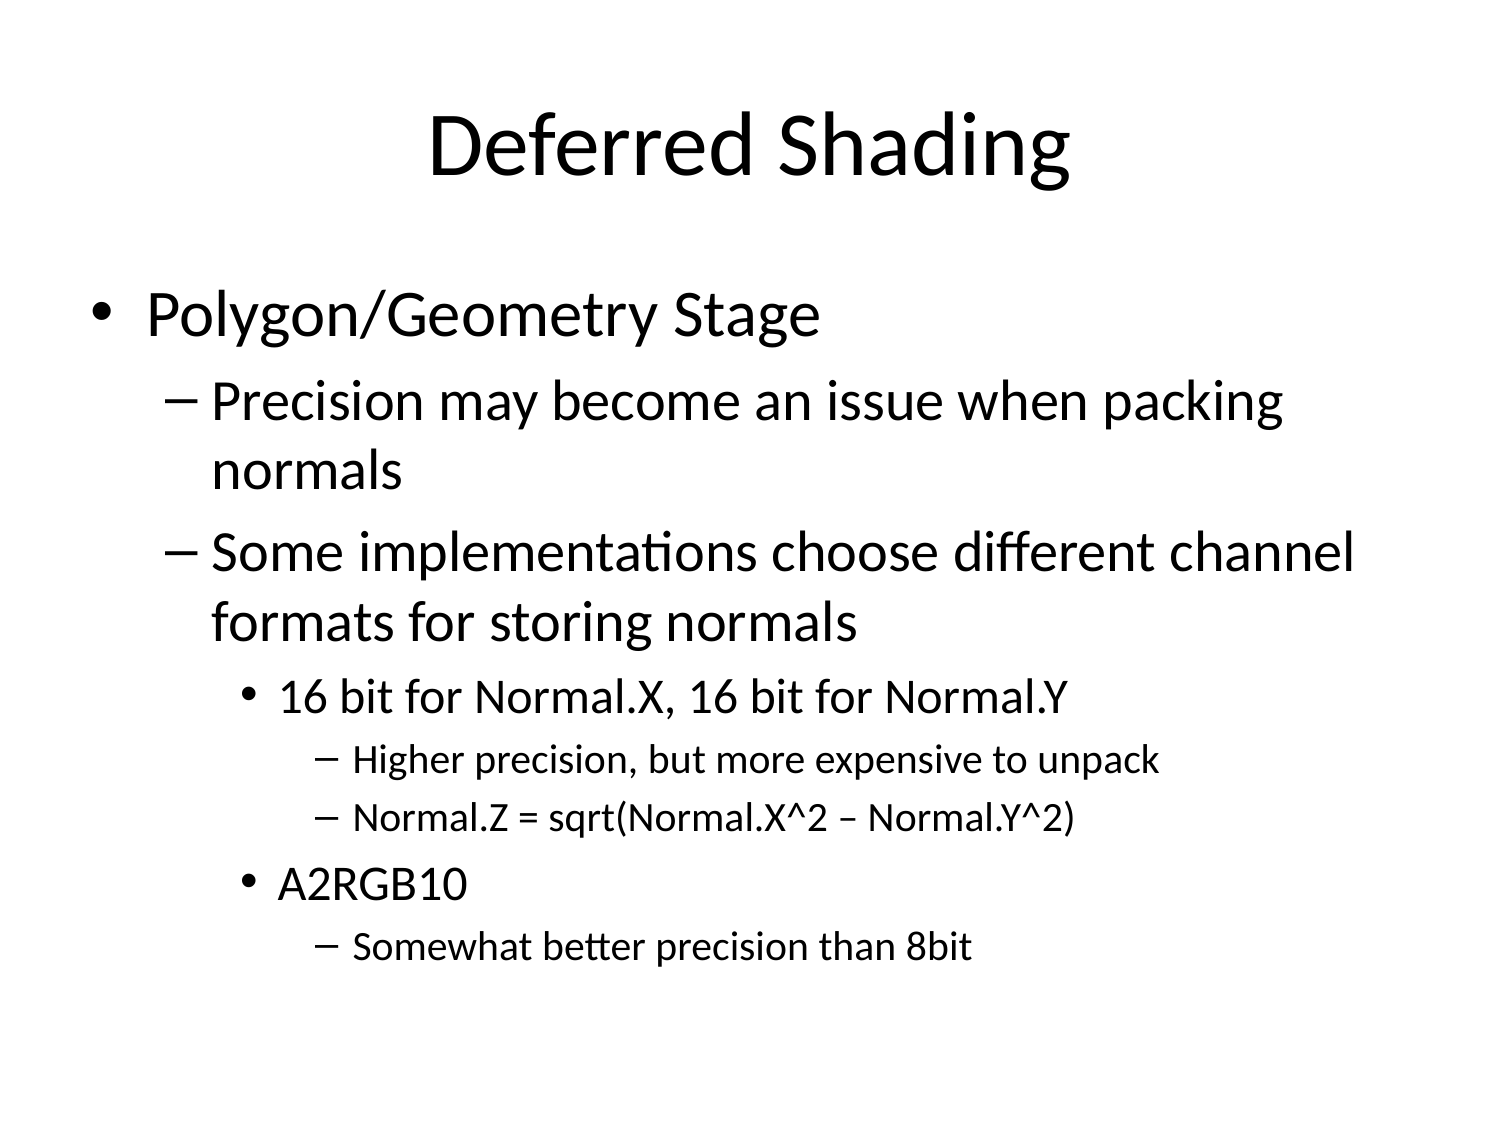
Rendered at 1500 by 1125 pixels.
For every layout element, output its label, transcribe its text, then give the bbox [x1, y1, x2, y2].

title Deferred Shading [75, 45, 1425, 233]
list Polygon/Geometry Stage Precision may become an issue when packing normals Some implementations choose different channel formats for storing normals 16 bit for Normal.X, 16 bit for Normal.Y Higher precision, but more expensive to unpack Normal.Z = sqrt(Normal.X^2 – Normal.Y^2) A2RGB10 Somewhat better precision than 8bit [75, 262, 1425, 1005]
